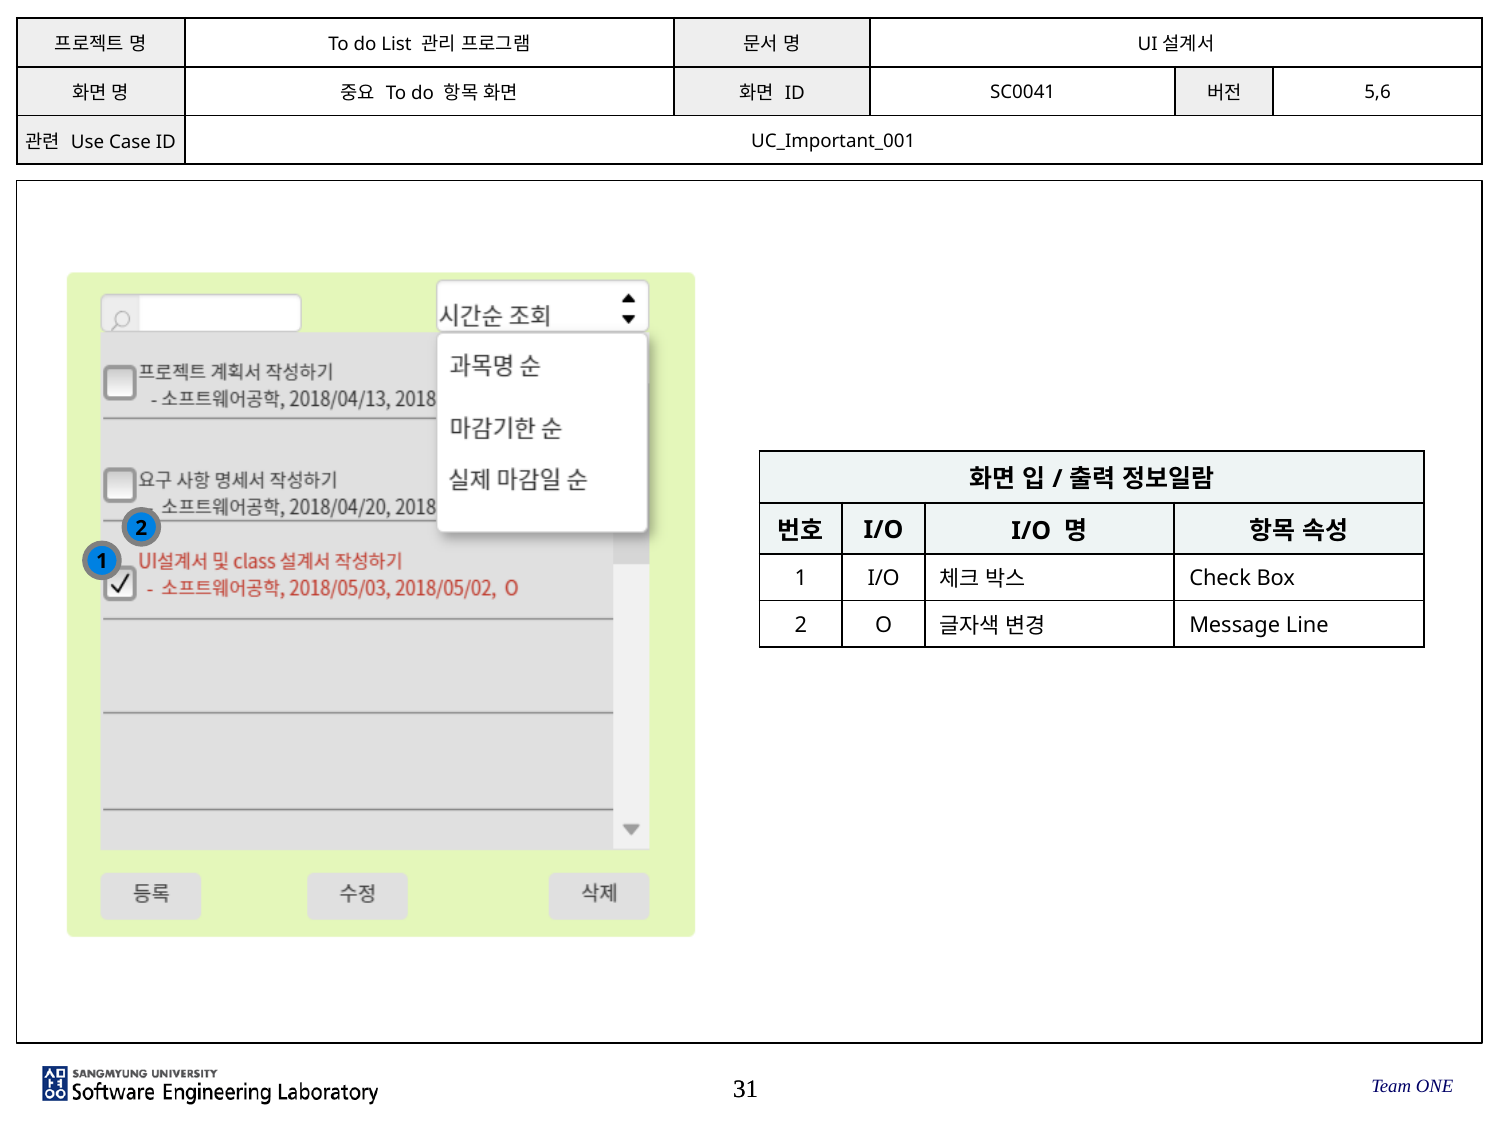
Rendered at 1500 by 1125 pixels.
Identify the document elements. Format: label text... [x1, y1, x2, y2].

table_header 문서 명 [675, 19, 869, 66]
picture [42, 1066, 382, 1106]
table_cell Message Line [1175, 601, 1423, 646]
table_cell I/O 명 [926, 504, 1173, 553]
table_cell 1 [760, 555, 841, 600]
table_cell 체크 박스 [926, 555, 1173, 600]
table_cell SC0041 [871, 68, 1174, 115]
table_cell 5,6 [1274, 68, 1481, 115]
table_cell Check Box [1175, 555, 1423, 600]
table_header To do List 관리 프로그램 [186, 19, 673, 66]
table_cell 버전 [1176, 68, 1272, 115]
table_cell O [843, 601, 924, 646]
table_cell 화면 명 [18, 68, 184, 115]
table_cell 글자색 변경 [926, 601, 1173, 646]
table_cell 관련 Use Case ID [18, 116, 184, 163]
table_header 화면 입/출력 정보일람 [760, 452, 1423, 502]
table_cell UC_Important_001 [186, 116, 1481, 163]
table_cell 항목 속성 [1175, 504, 1423, 553]
footer Team ONE [994, 1060, 1454, 1110]
table_header 프로젝트 명 [18, 19, 184, 66]
table_cell I/O [843, 504, 924, 553]
table_cell 번호 [760, 504, 841, 553]
table_header UI설계서 [871, 19, 1481, 66]
table_cell 중요 To do 항목 화면 [186, 68, 673, 115]
picture [50, 256, 711, 958]
table_cell I/O [843, 555, 924, 600]
table_cell 2 [760, 601, 841, 646]
table_cell 화면 ID [675, 68, 869, 115]
